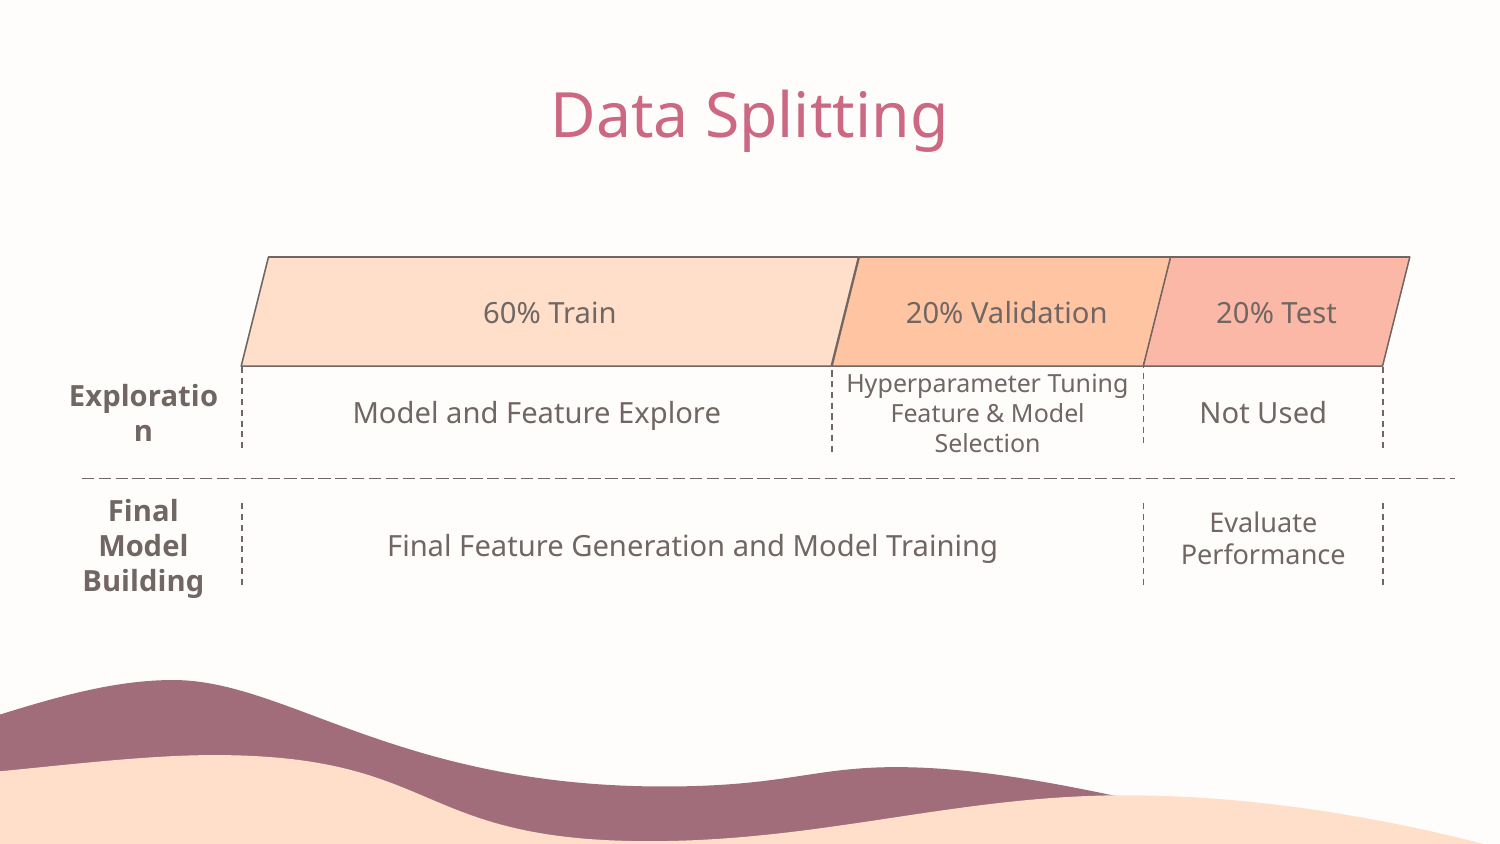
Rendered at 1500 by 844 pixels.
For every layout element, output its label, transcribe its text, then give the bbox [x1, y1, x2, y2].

text_box 20% Test [1144, 257, 1410, 367]
text_box 60% Train [243, 257, 859, 367]
text_box 20% Validation [832, 257, 1170, 367]
text_box Final Feature Generation and Model Training [244, 507, 1140, 583]
text_box Hyperparameter Tuning Feature & Model Selection [835, 374, 1142, 450]
text_box Final Model Building [44, 490, 243, 600]
text_box Model and Feature Explore [246, 374, 825, 450]
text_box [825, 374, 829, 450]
text_box Not Used [1144, 374, 1378, 450]
text_box Exploration [44, 357, 243, 467]
title Data Splitting [118, 60, 1382, 155]
text_box Evaluate Performance [1143, 490, 1384, 566]
